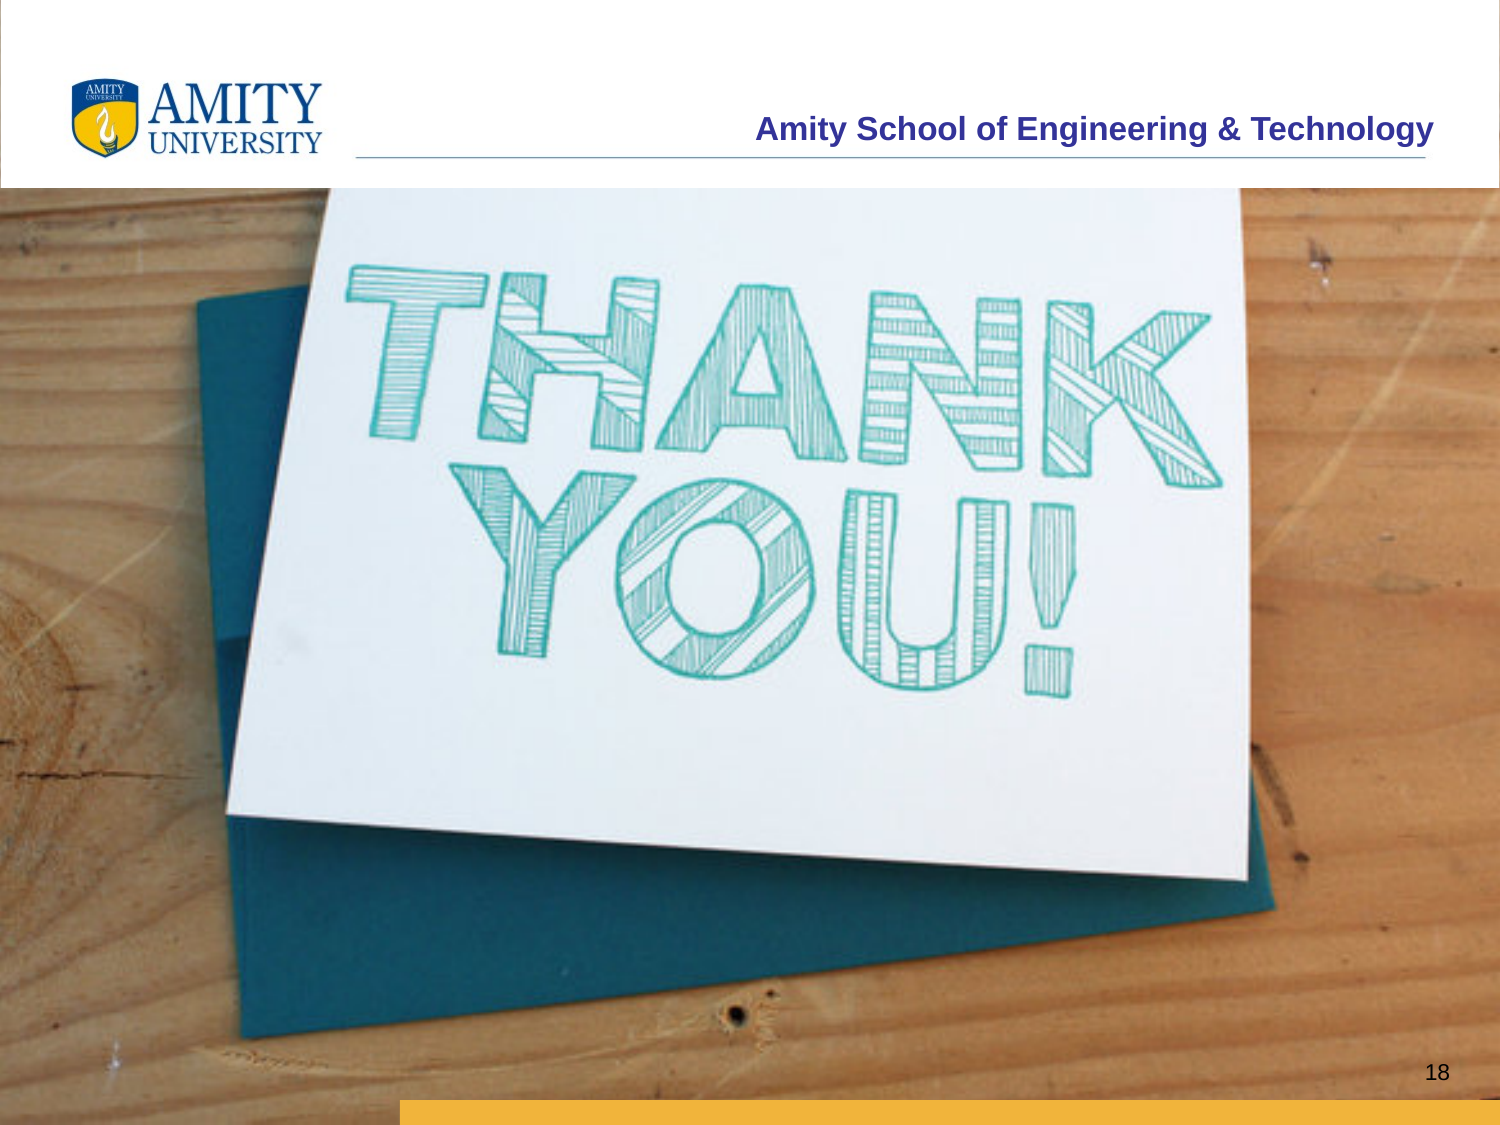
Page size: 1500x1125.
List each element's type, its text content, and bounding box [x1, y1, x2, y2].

picture [0, 0, 1500, 1125]
slide_number 18 [1115, 1050, 1466, 1125]
